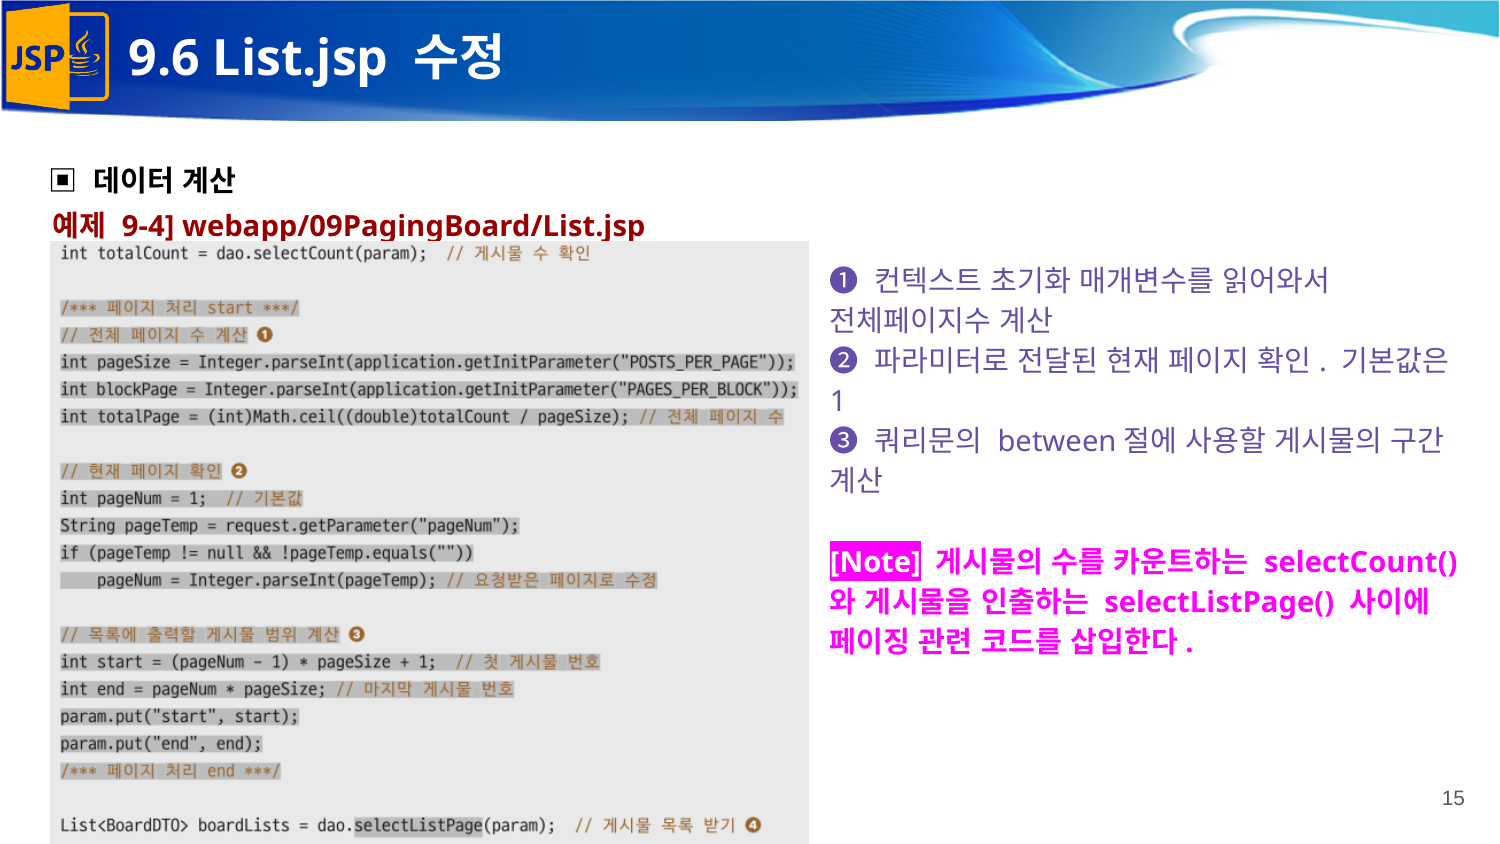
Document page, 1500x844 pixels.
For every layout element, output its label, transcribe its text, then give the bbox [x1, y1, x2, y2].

picture [0, 0, 1500, 121]
text_box ▣ 데이터 계산 [33, 142, 1432, 423]
picture [49, 241, 809, 844]
slide_number ‹#› [1389, 764, 1480, 830]
text_box ❶ 컨텍스트 초기화 매개변수를 읽어와서 전체페이지수 계산 ❷ 파라미터로 전달된 현재 페이지 확인. 기본값은 1 ❸ 쿼리문의 between절에 사용할 게시물의 구간 계산 [Note] 게시물의 수를 카운트하는 selectCount()와 게시물을 인출하는 selectListPage() 사이에 페이징 관련 코드를 삽입한다. [814, 241, 1490, 481]
text_box 예제 9-4] webapp/09PagingBoard/List.jsp [37, 186, 713, 252]
title 9.6 List.jsp 수정 [113, 10, 1500, 105]
